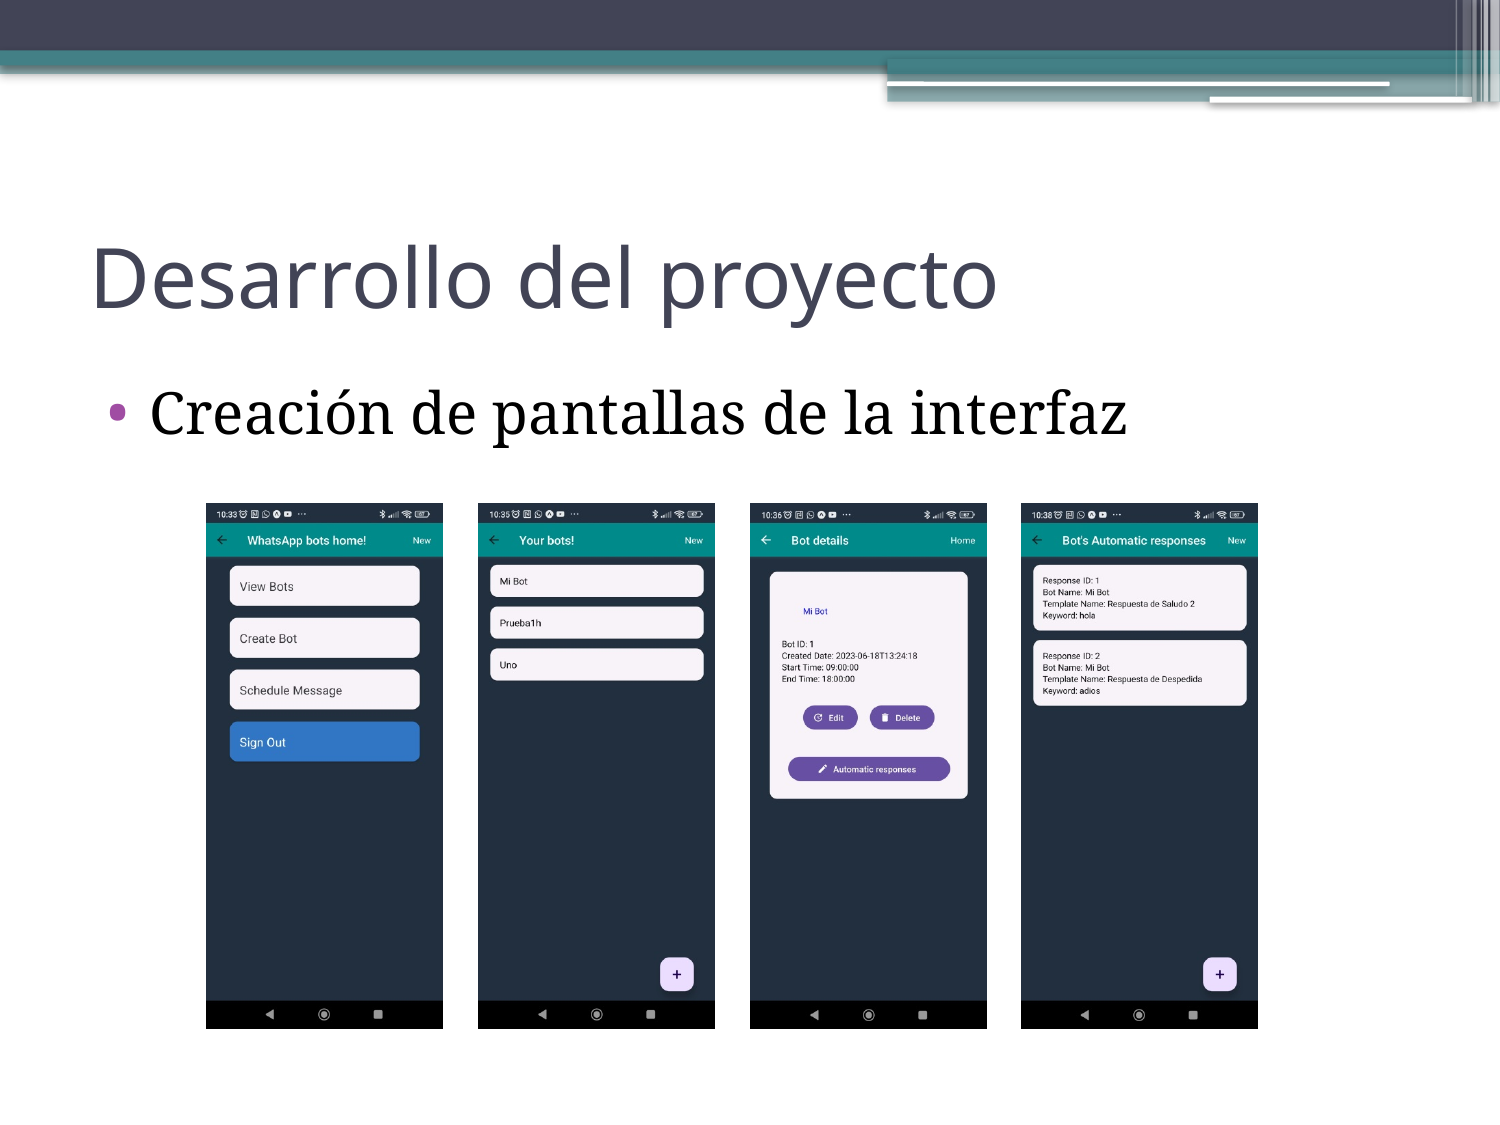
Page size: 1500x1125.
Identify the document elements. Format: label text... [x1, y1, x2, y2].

title Desarrollo del proyecto [75, 187, 1425, 363]
picture [206, 503, 444, 1029]
picture [1021, 503, 1259, 1029]
picture [478, 503, 715, 1029]
list Creación de pantallas de la interfaz [75, 368, 1425, 1079]
picture [749, 503, 987, 1029]
